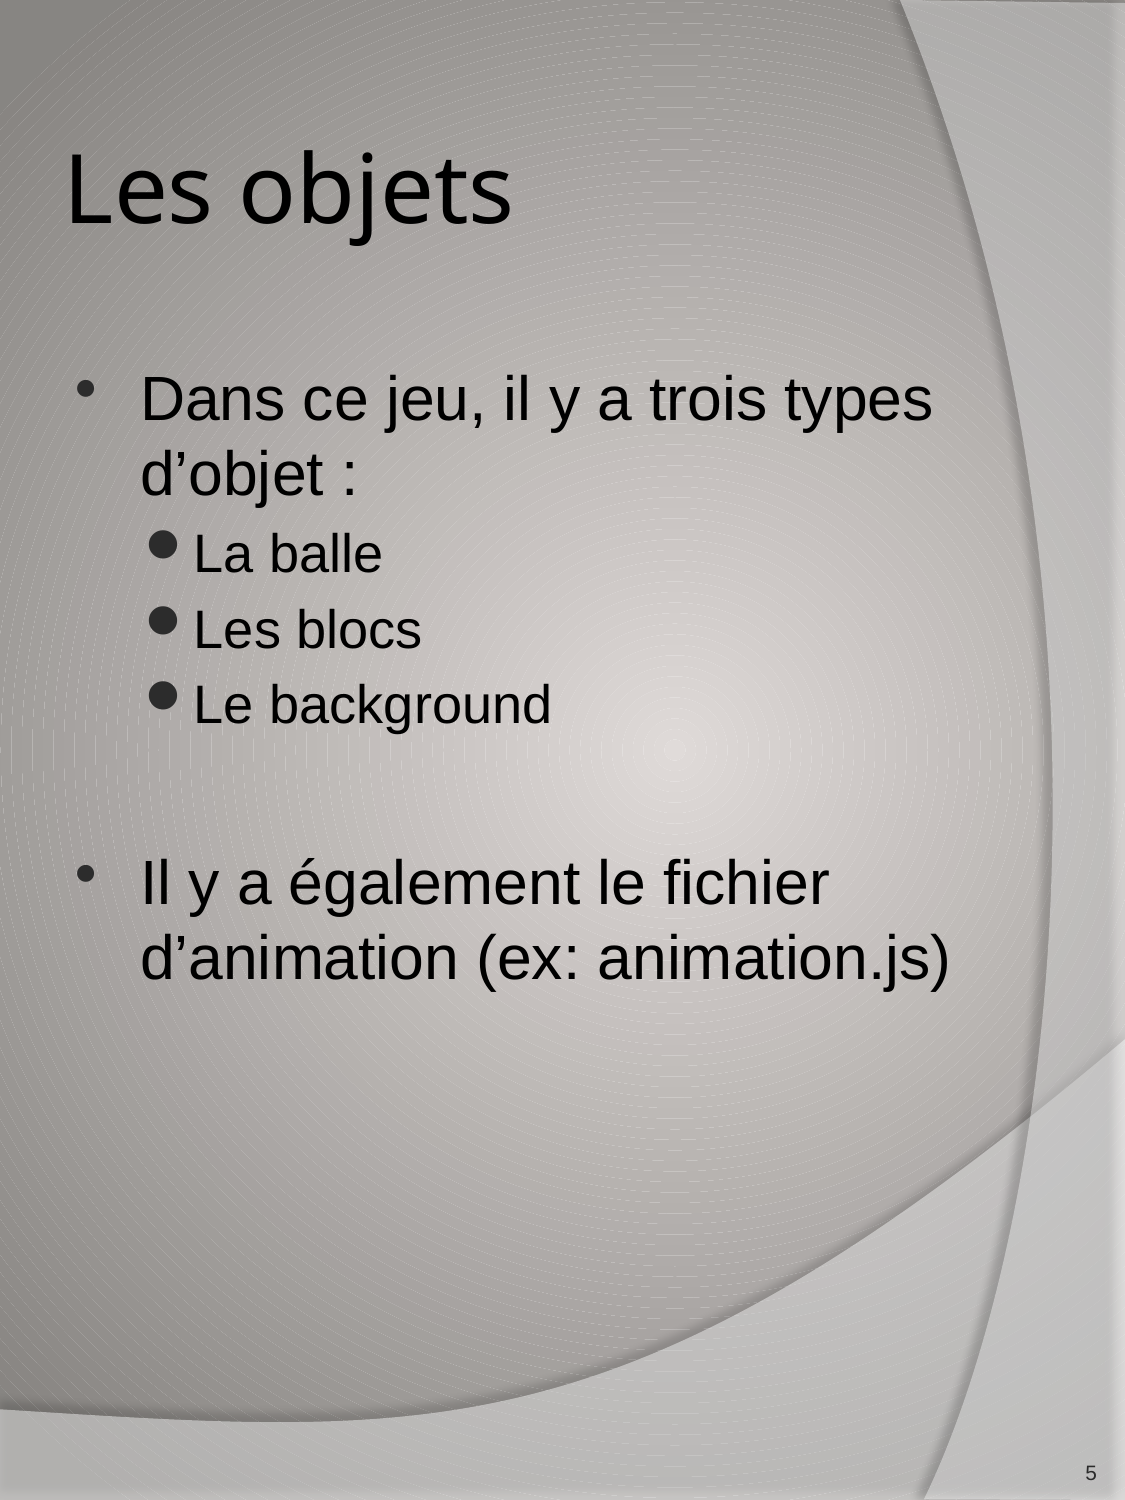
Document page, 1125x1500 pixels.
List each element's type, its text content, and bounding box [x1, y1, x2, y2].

title Les objets [56, 59, 976, 311]
list Dans ce jeu, il y a trois types d’objet : La balle Les blocs Le background Il y a également le fichier d’animation (ex: animation.js) [56, 349, 976, 1341]
slide_number 5 [1003, 1404, 1097, 1485]
